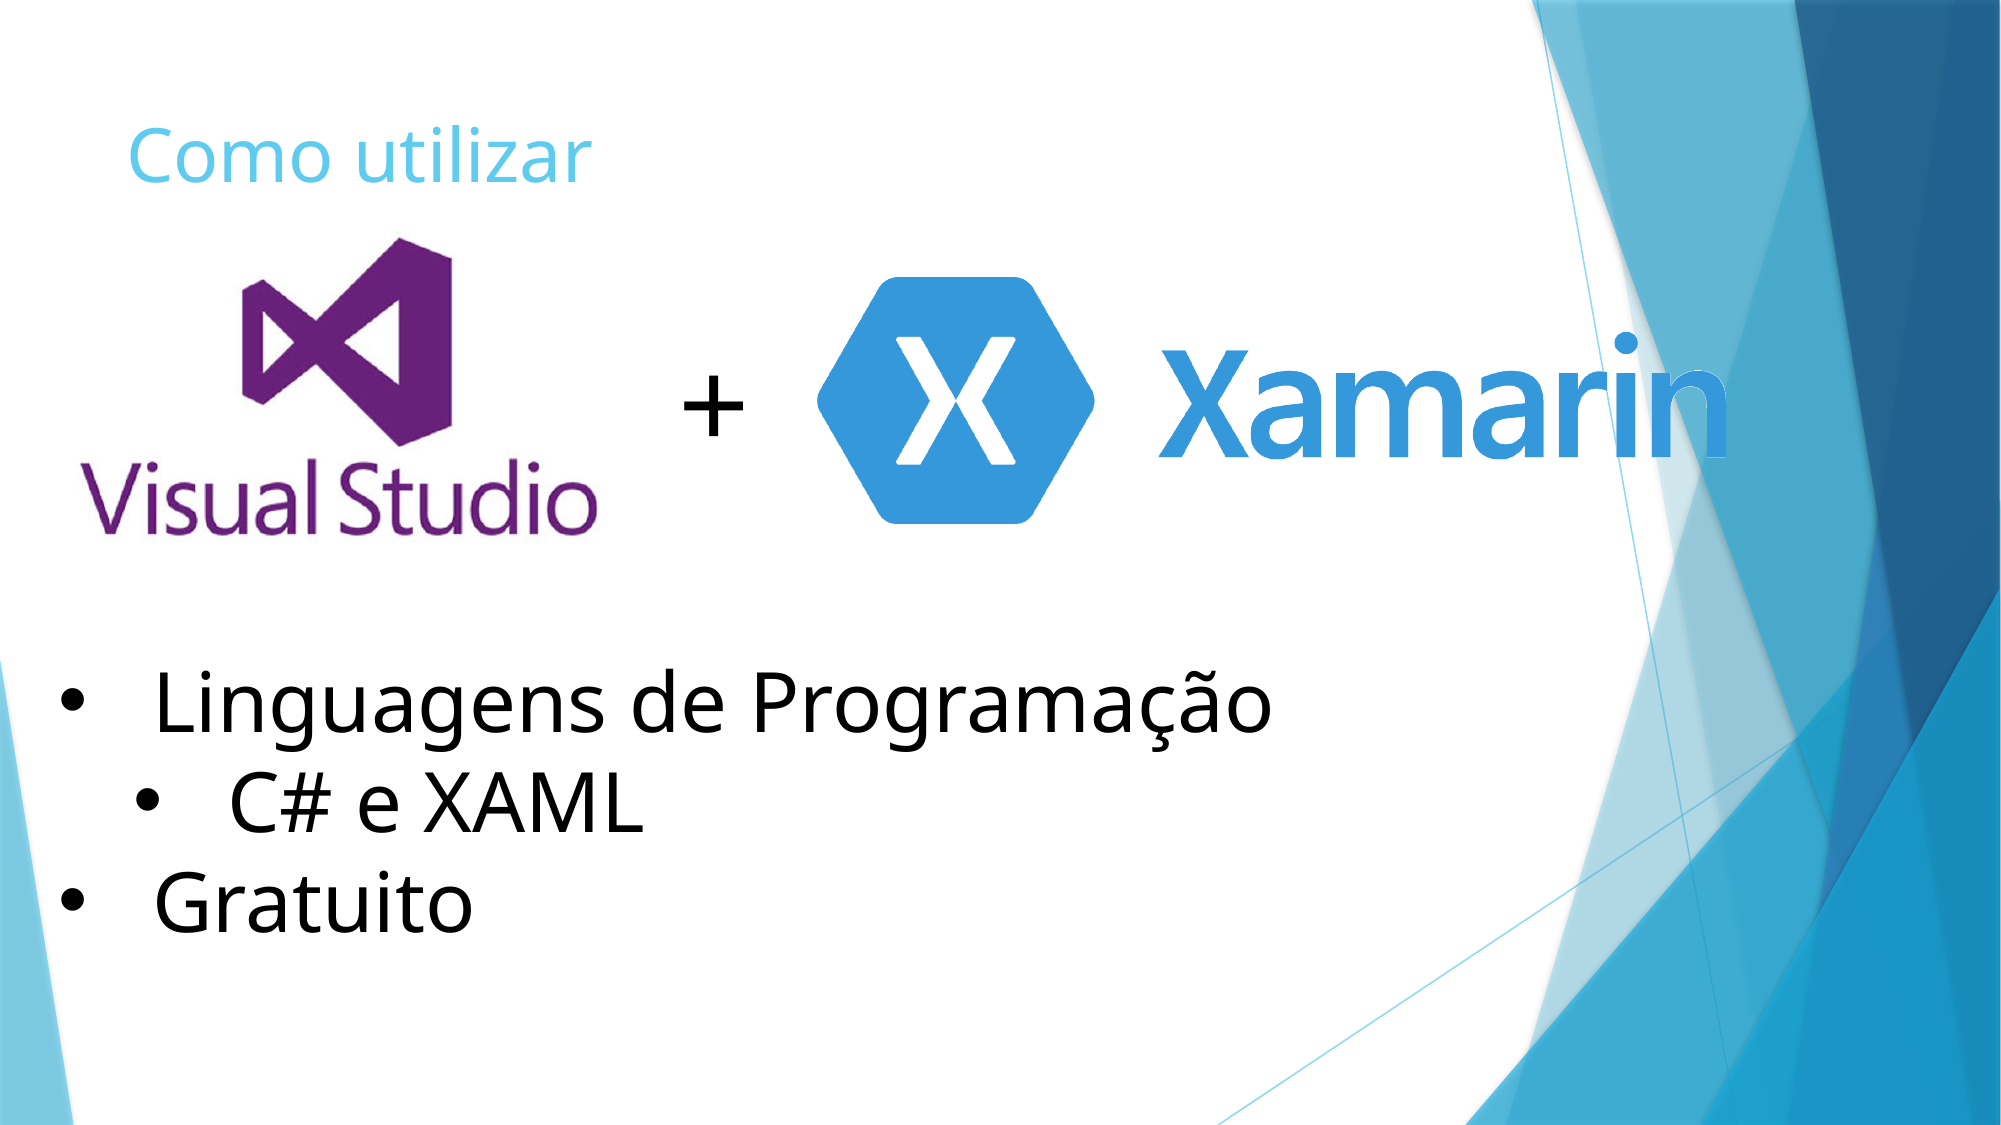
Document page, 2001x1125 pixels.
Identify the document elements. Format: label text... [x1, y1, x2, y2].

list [67, 220, 613, 582]
picture [815, 277, 1726, 525]
title Como utilizar [111, 99, 1522, 317]
text_box Linguagens de Programação C# e XAML Gratuito [43, 641, 1290, 957]
text_box + [663, 317, 765, 483]
